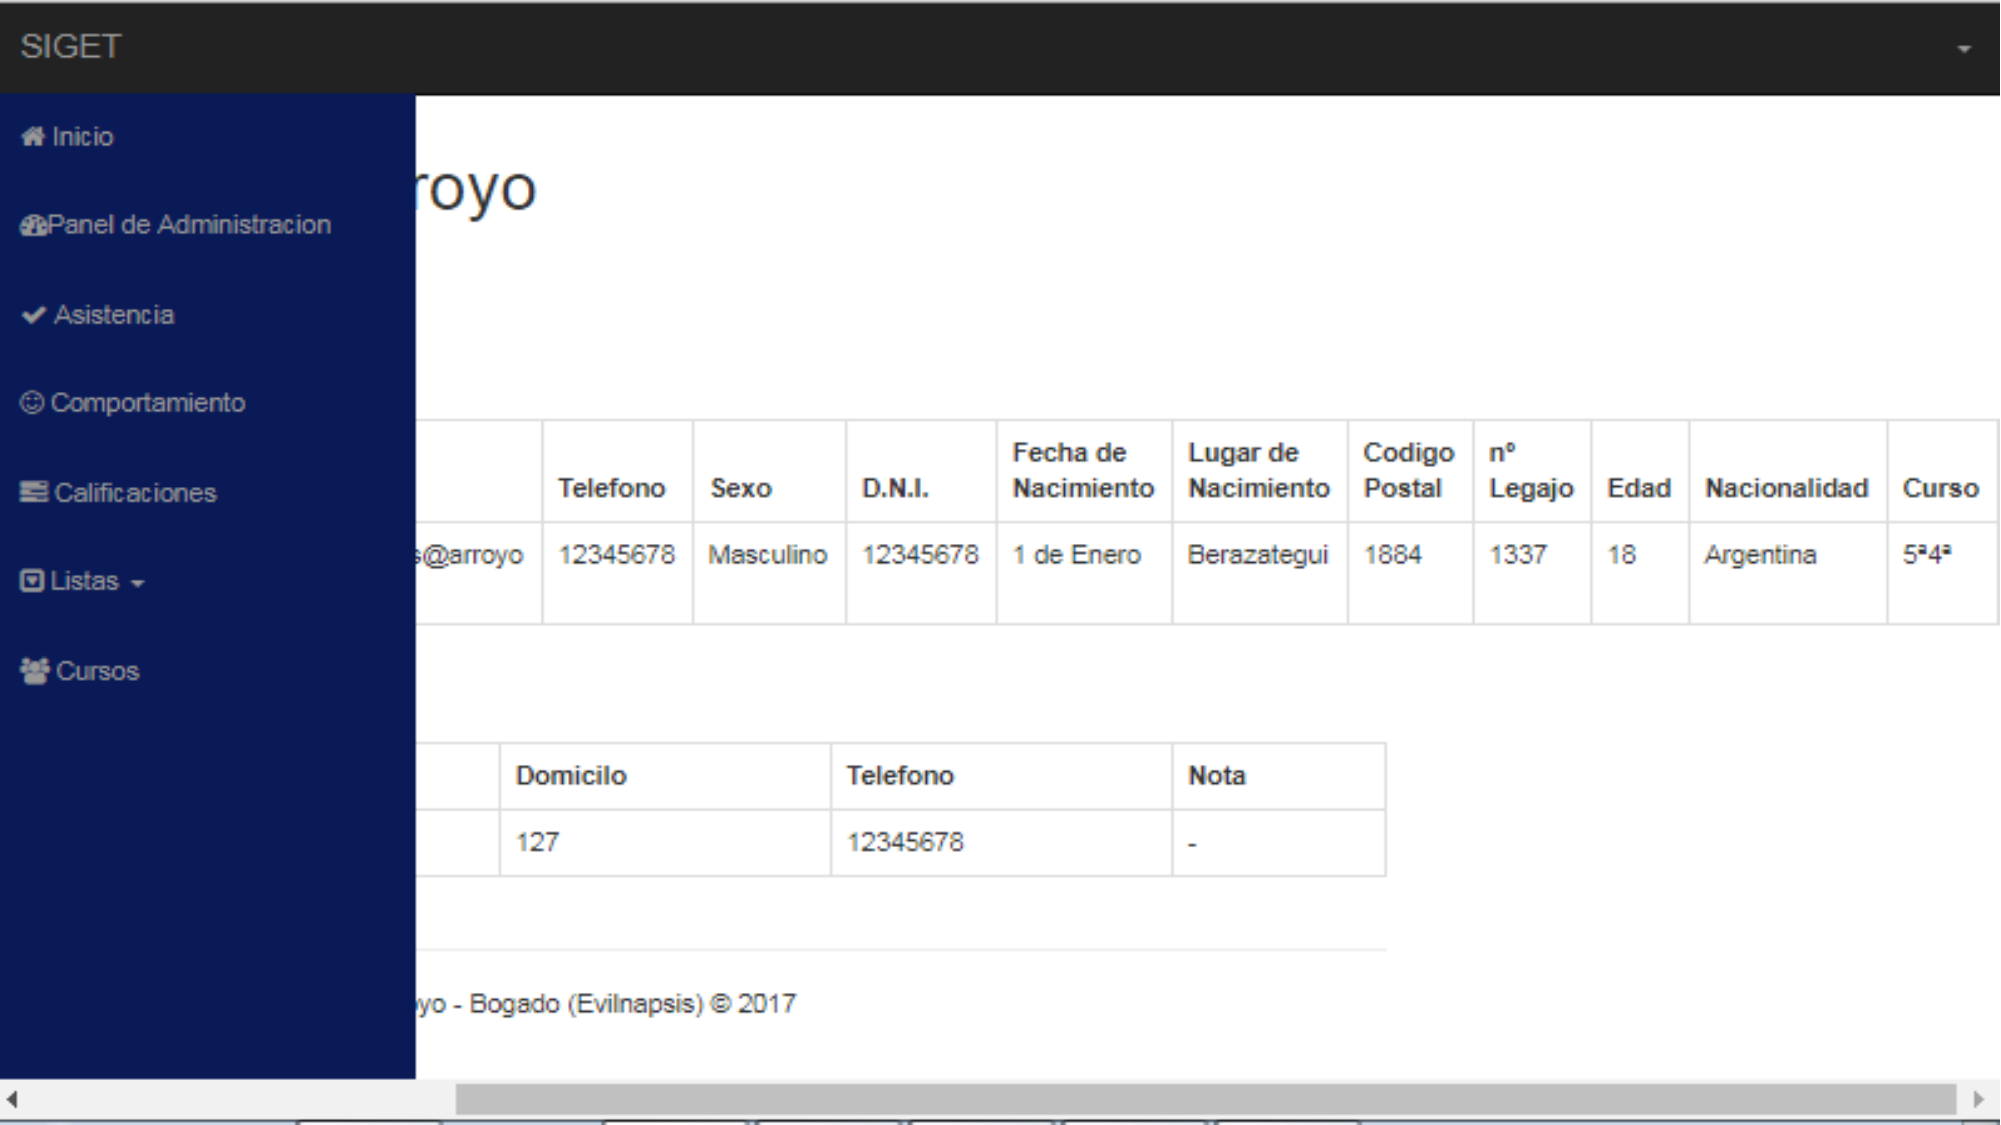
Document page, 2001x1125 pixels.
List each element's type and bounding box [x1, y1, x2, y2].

list [0, 0, 2000, 1125]
